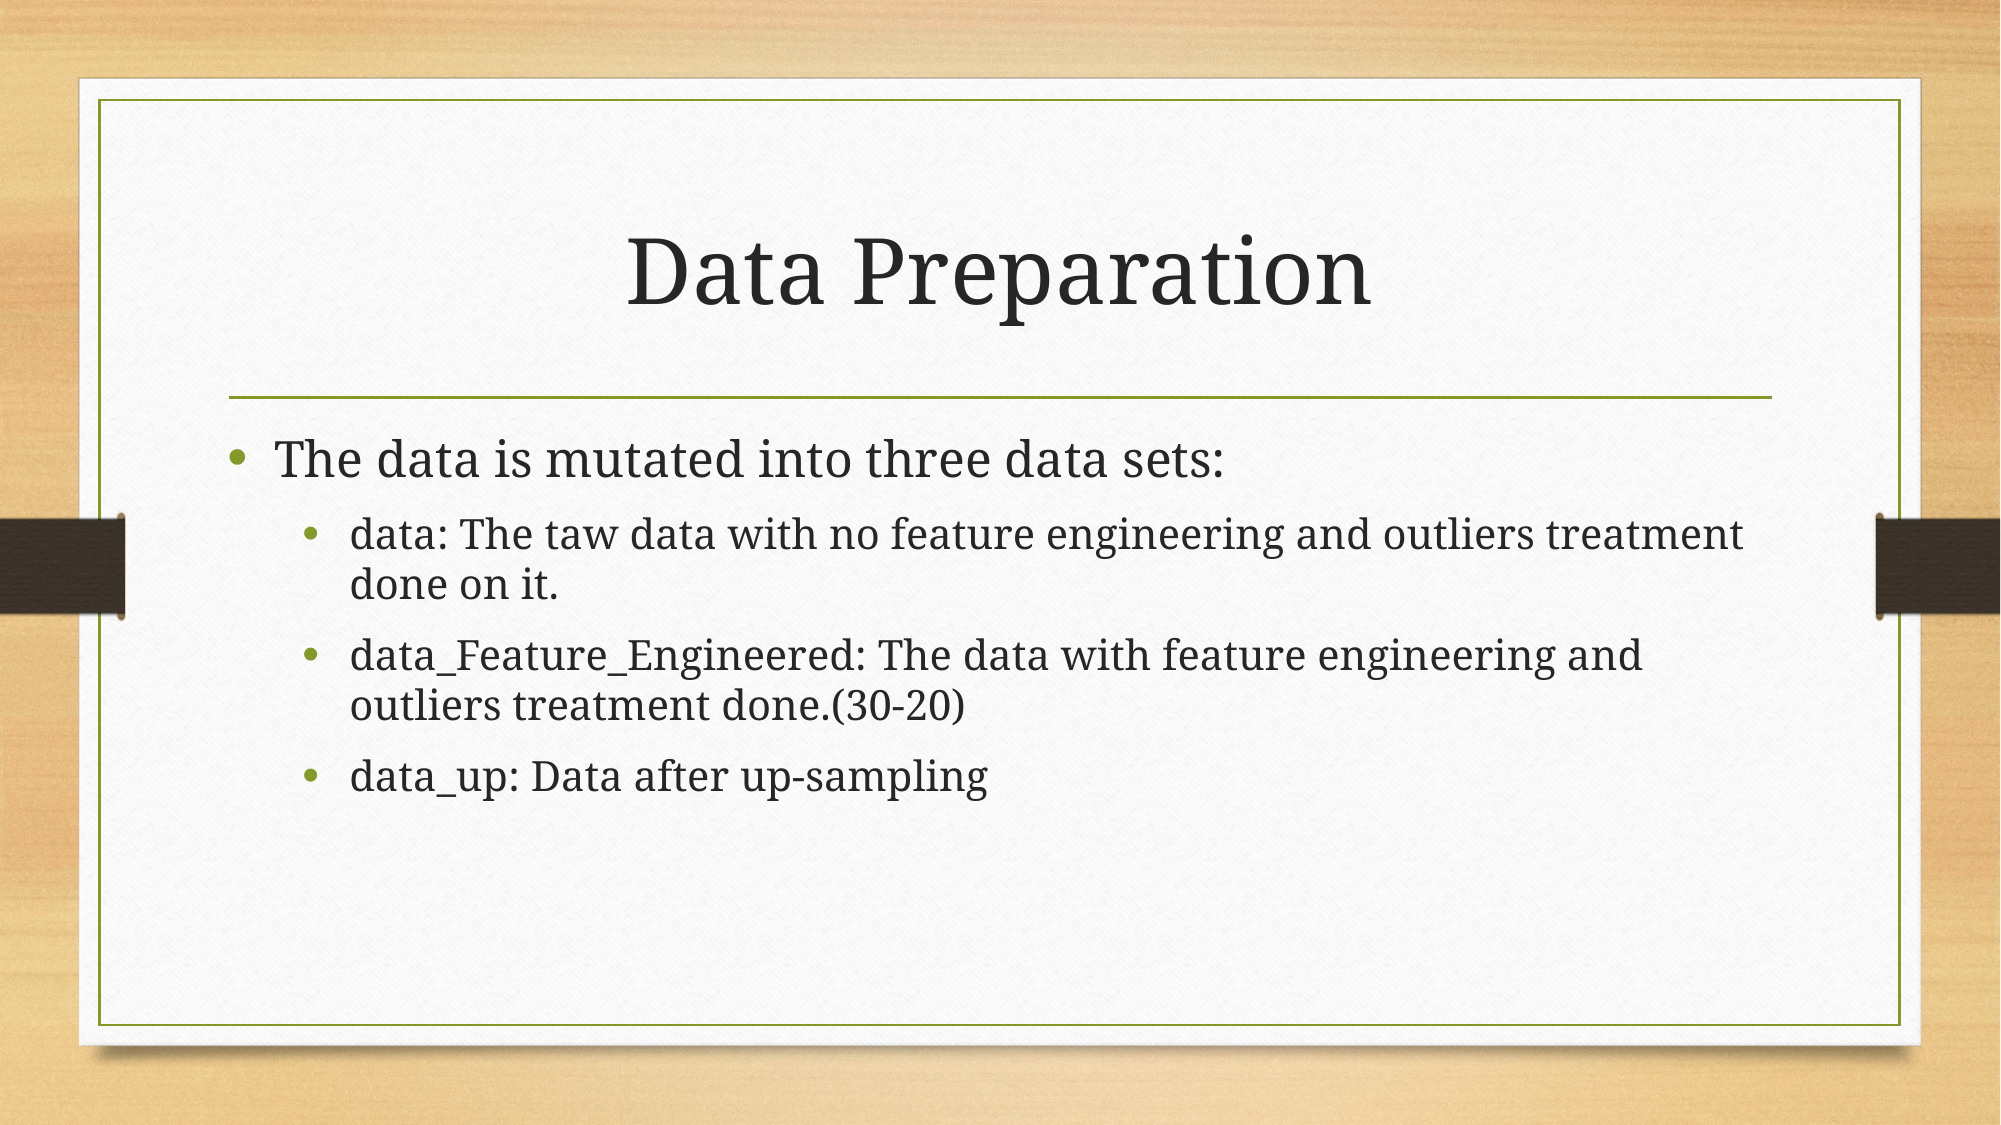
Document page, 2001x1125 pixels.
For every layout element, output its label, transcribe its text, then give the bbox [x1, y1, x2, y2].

title Data Preparation [212, 161, 1788, 375]
list The data is mutated into three data sets: data: The taw data with no feature engineering and outliers treatment done on it. data_Feature_Engineered: The data with feature engineering and outliers treatment done.(30-20) data_up: Data after up-sampling [212, 419, 1788, 964]
picture [0, 0, 2001, 1125]
